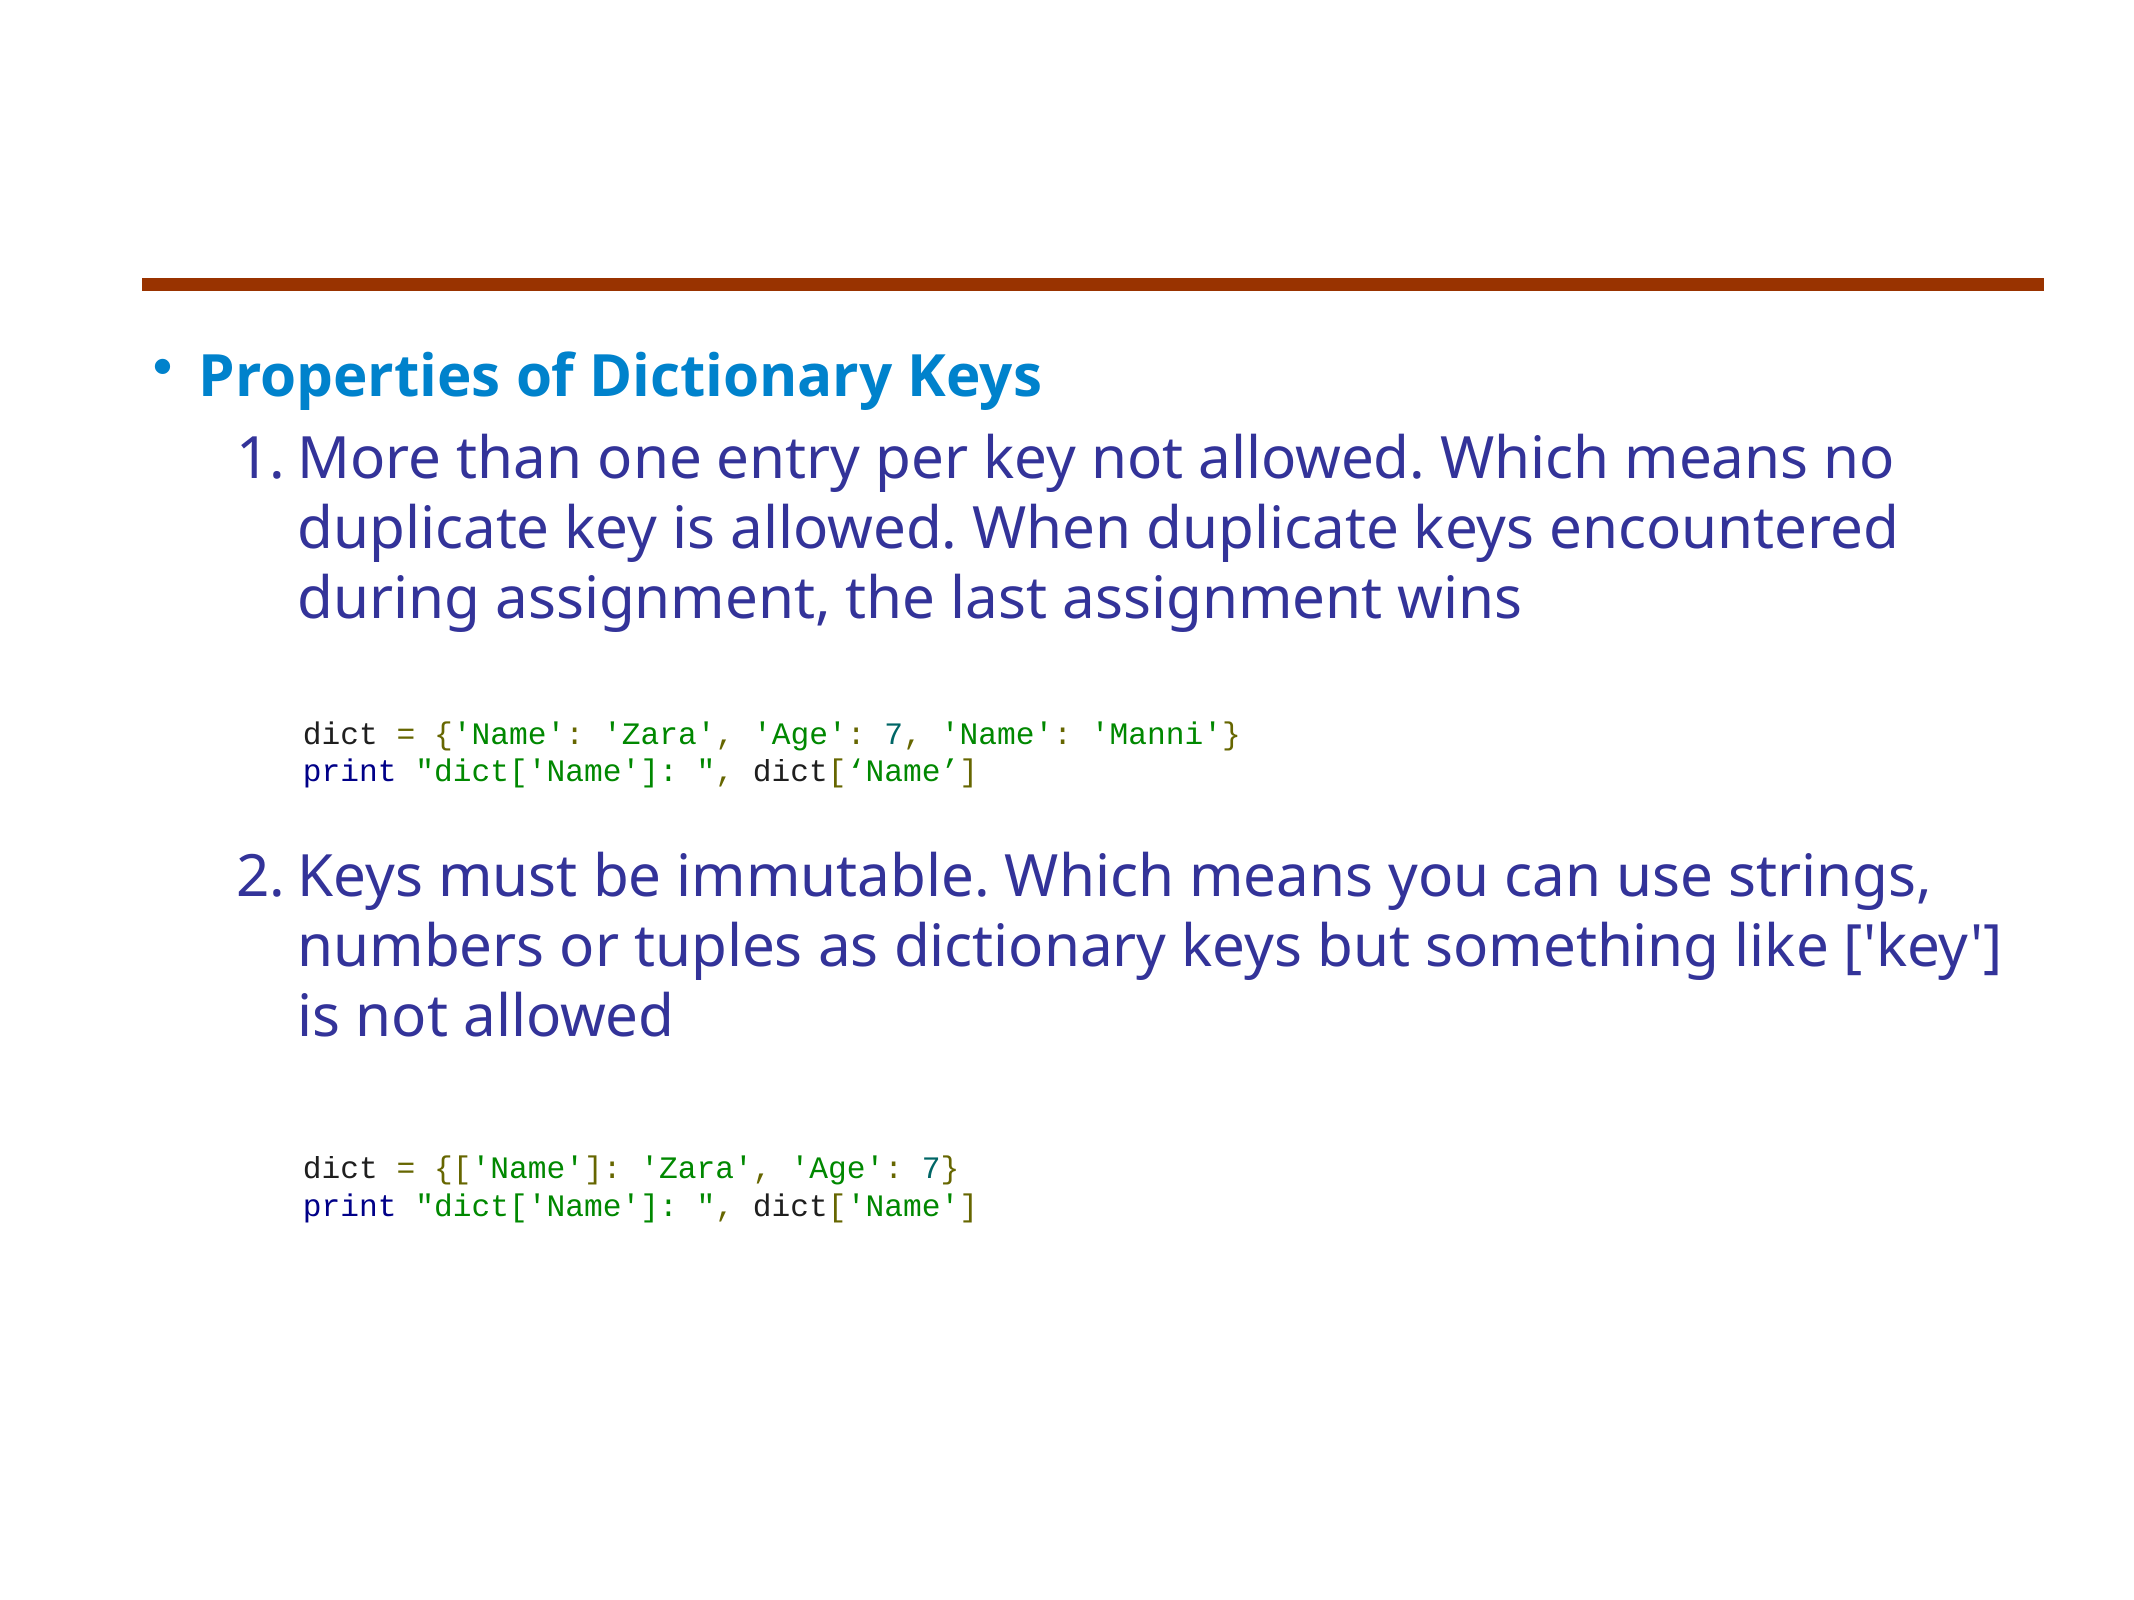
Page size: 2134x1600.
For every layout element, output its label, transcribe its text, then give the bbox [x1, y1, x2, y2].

list Properties of Dictionary Keys More than one entry per key not allowed. Which means no duplicate key is allowed. When duplicate keys encountered during assignment, the last assignment wins dict = {'Name': 'Zara', 'Age': 7, 'Name': 'Manni'} print "dict['Name']: ", dict[‘Name’] Keys must be immutable. Which means you can use strings, numbers or tuples as dictionary keys but something like ['key'] is not allowed dict = {['Name']: 'Zara', 'Age': 7} print "dict['Name']: ", dict['Name'] [141, 326, 2045, 1395]
